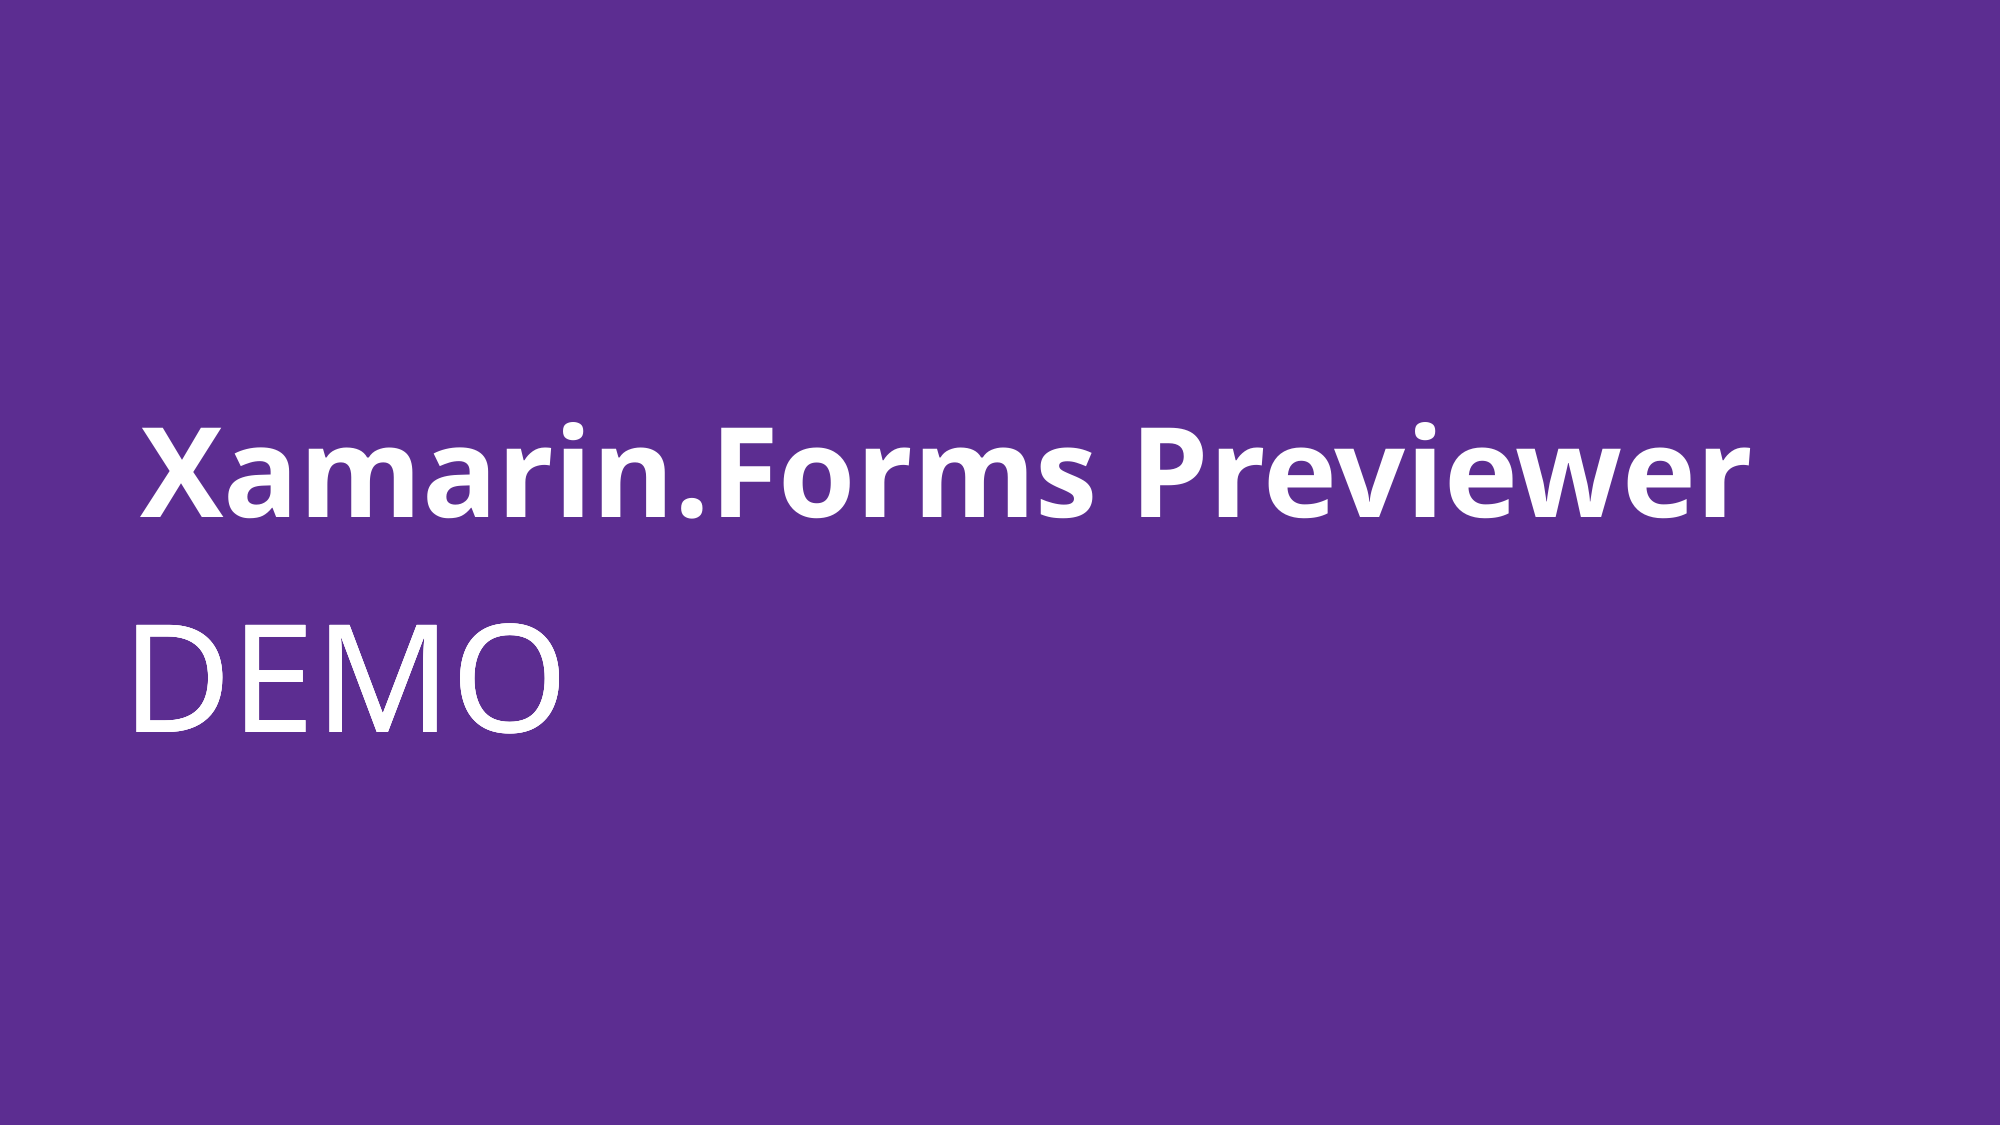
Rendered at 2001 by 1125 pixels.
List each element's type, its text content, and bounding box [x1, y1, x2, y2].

title Xamarin.Forms Previewer [118, 120, 1882, 563]
